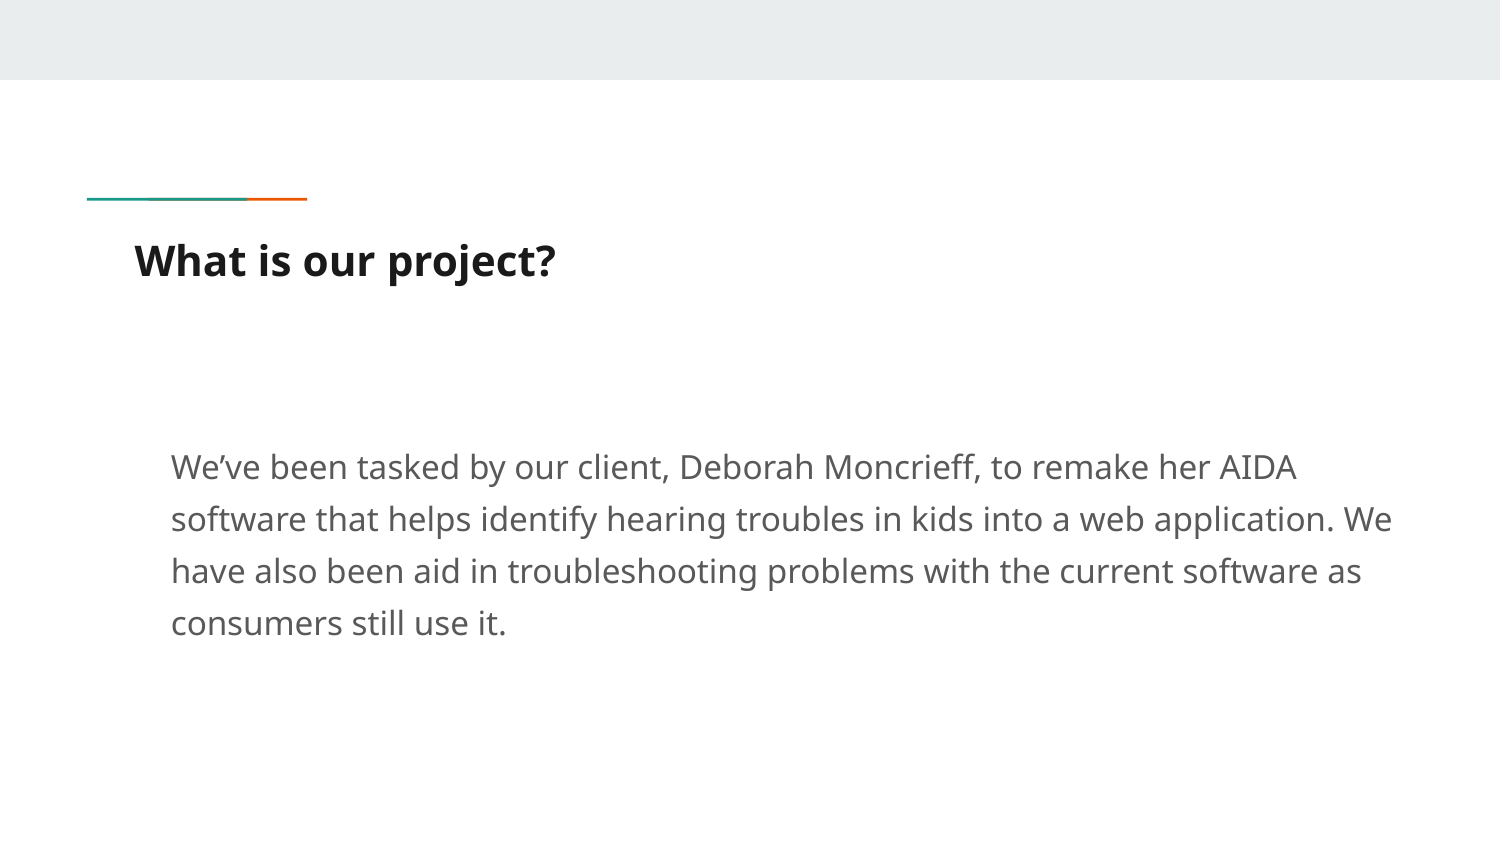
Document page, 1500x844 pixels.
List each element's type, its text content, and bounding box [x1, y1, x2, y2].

title What is our project? [119, 216, 1381, 305]
list We’ve been tasked by our client, Deborah Moncrieff, to remake her AIDA software that helps identify hearing troubles in kids into a web application. We have also been aid in troubleshooting problems with the current software as consumers still use it. [155, 421, 1418, 793]
